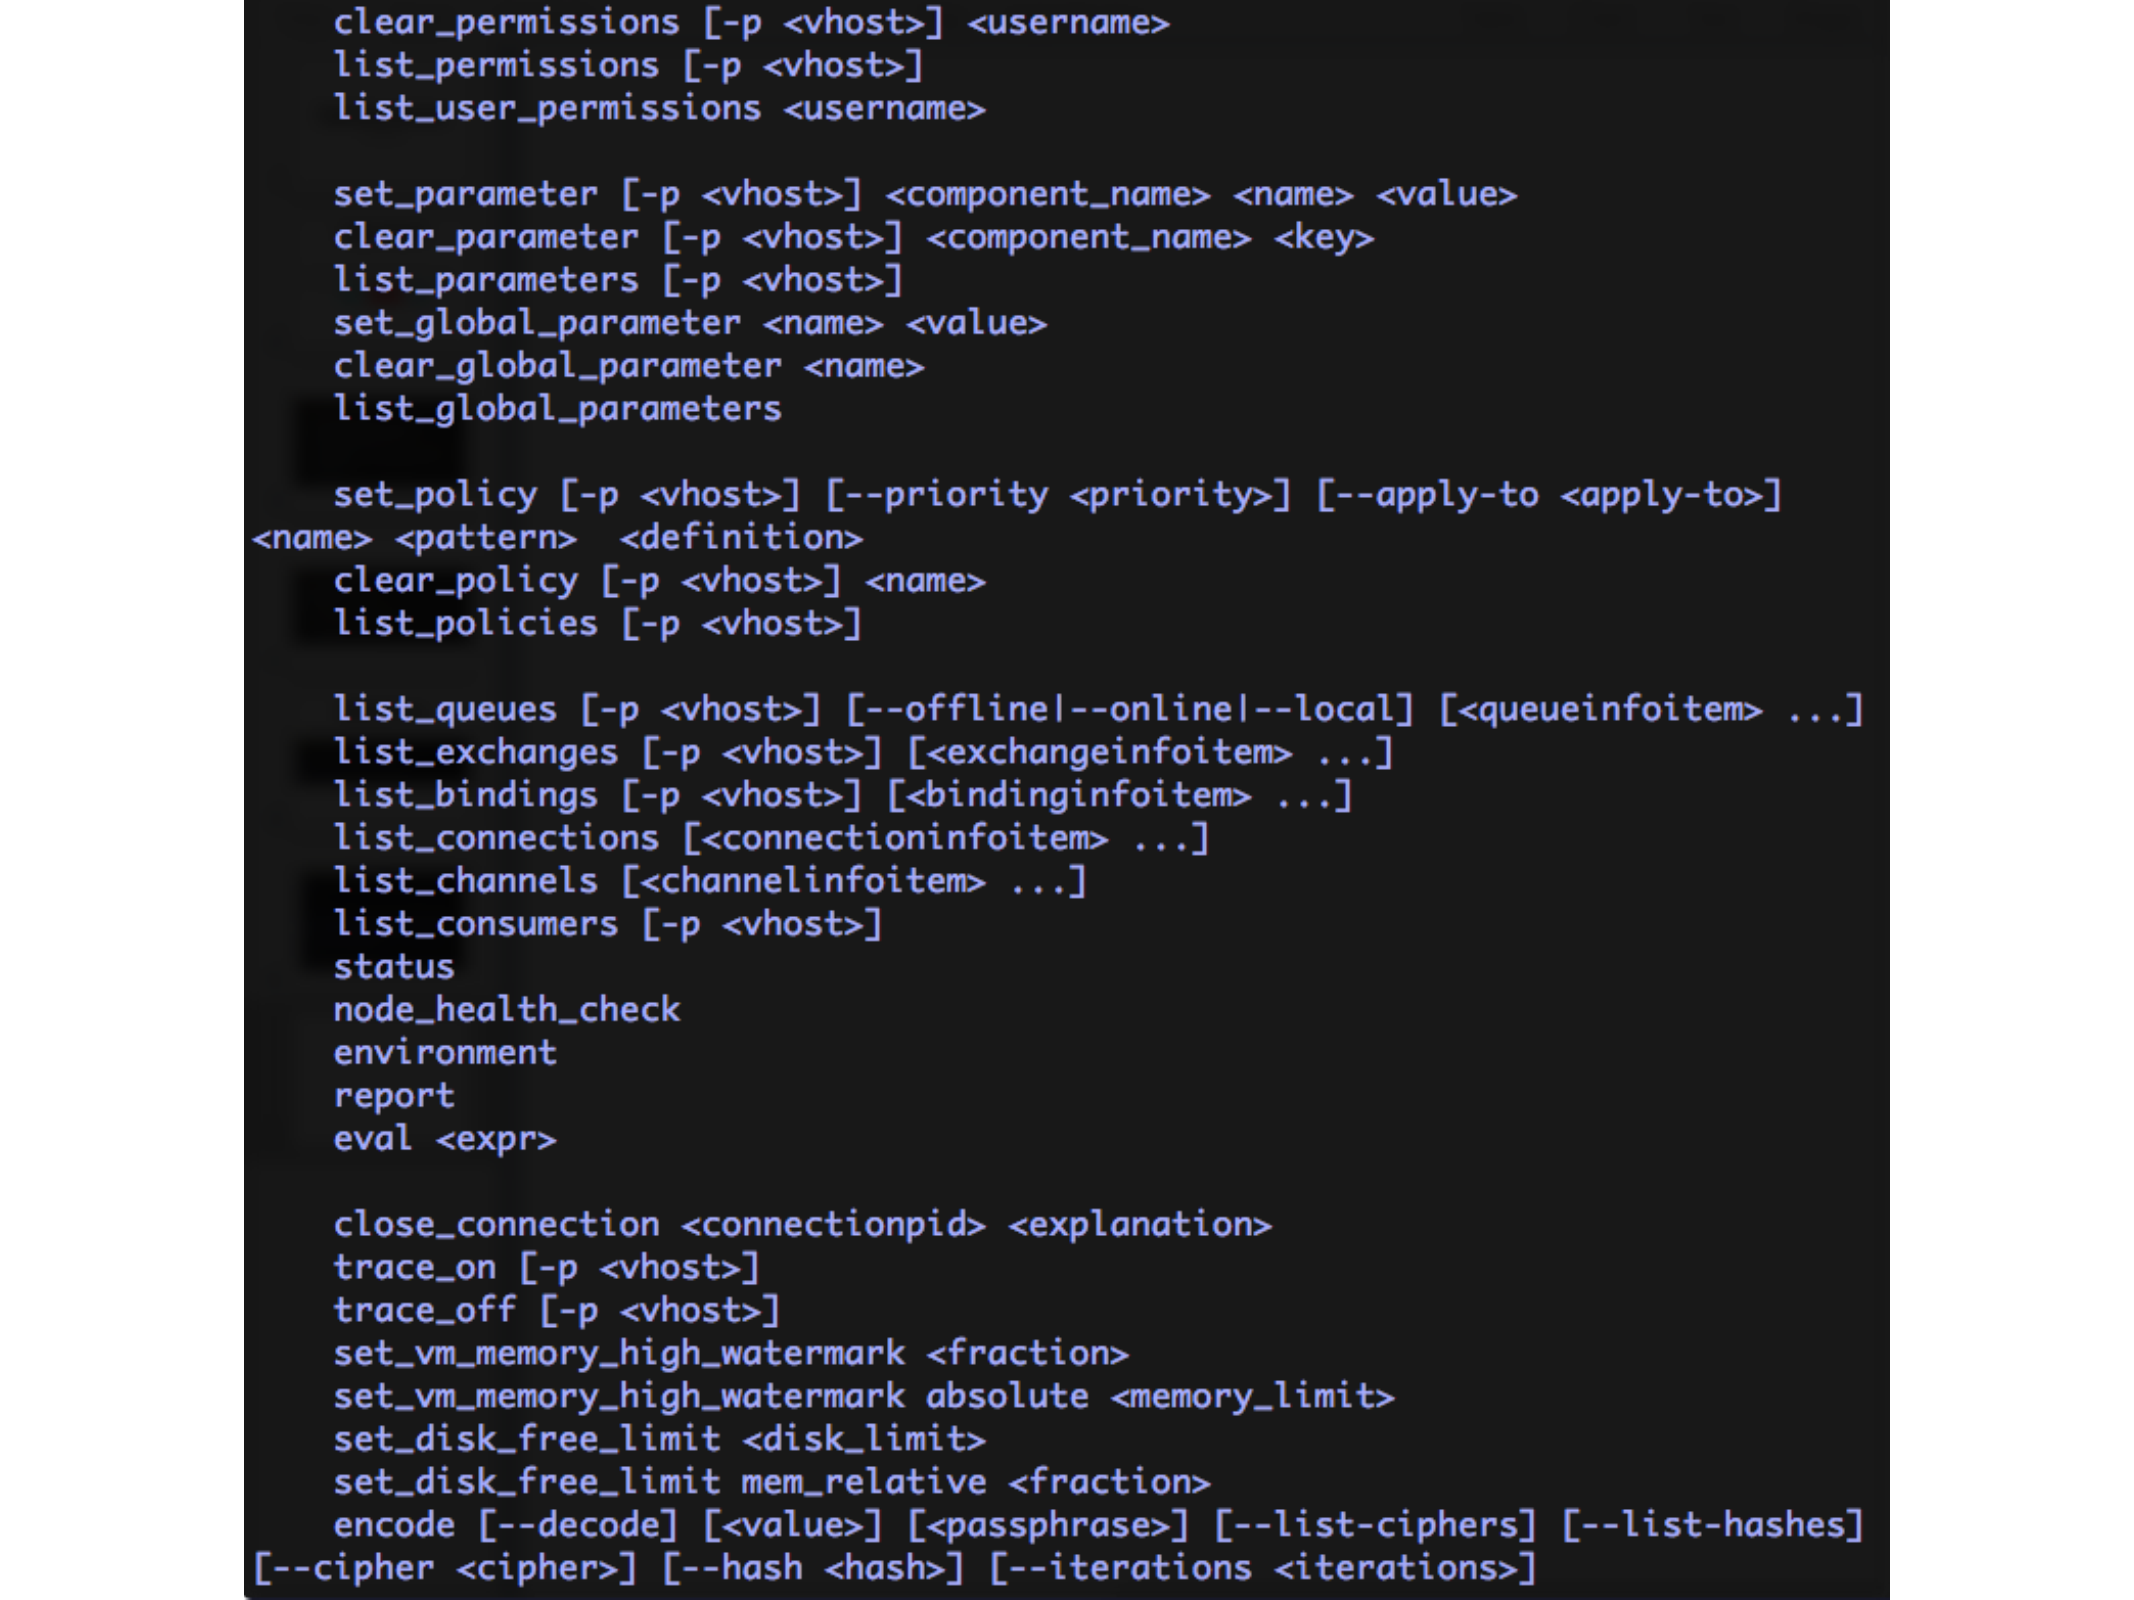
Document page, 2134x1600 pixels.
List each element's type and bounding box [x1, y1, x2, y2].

picture [243, 0, 1890, 1600]
